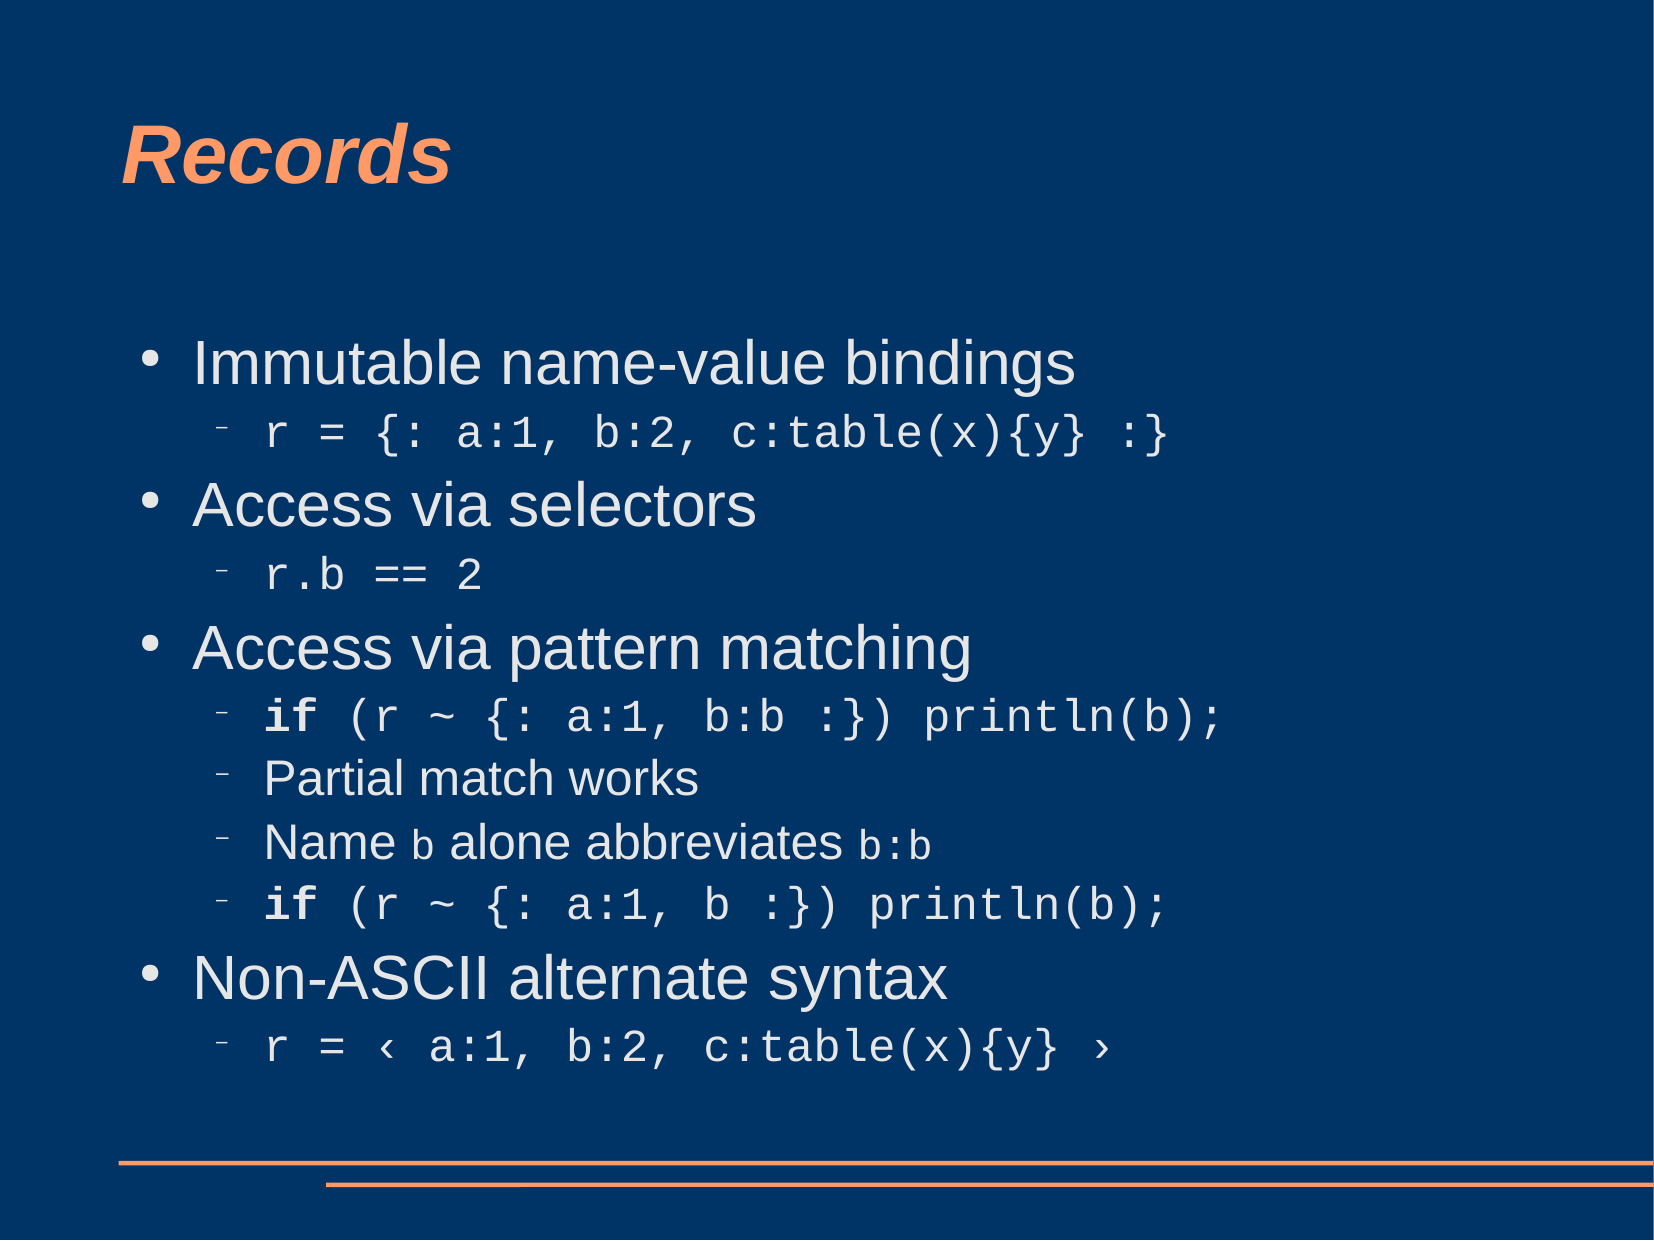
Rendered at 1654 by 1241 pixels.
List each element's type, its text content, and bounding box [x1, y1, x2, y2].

list Immutable name-value bindings r = {: a:1, b:2, c:table(x){y} :} Access via selectors r.b == 2 Access via pattern matching if (r ~ {: a:1, b:b :}) println(b); Partial match works Name b alone abbreviates b:b if (r ~ {: a:1, b :}) println(b); Non-ASCII alternate syntax r = ‹ a:1, b:2, c:table(x){y} › [121, 321, 1561, 1118]
title Records [121, 53, 1534, 247]
